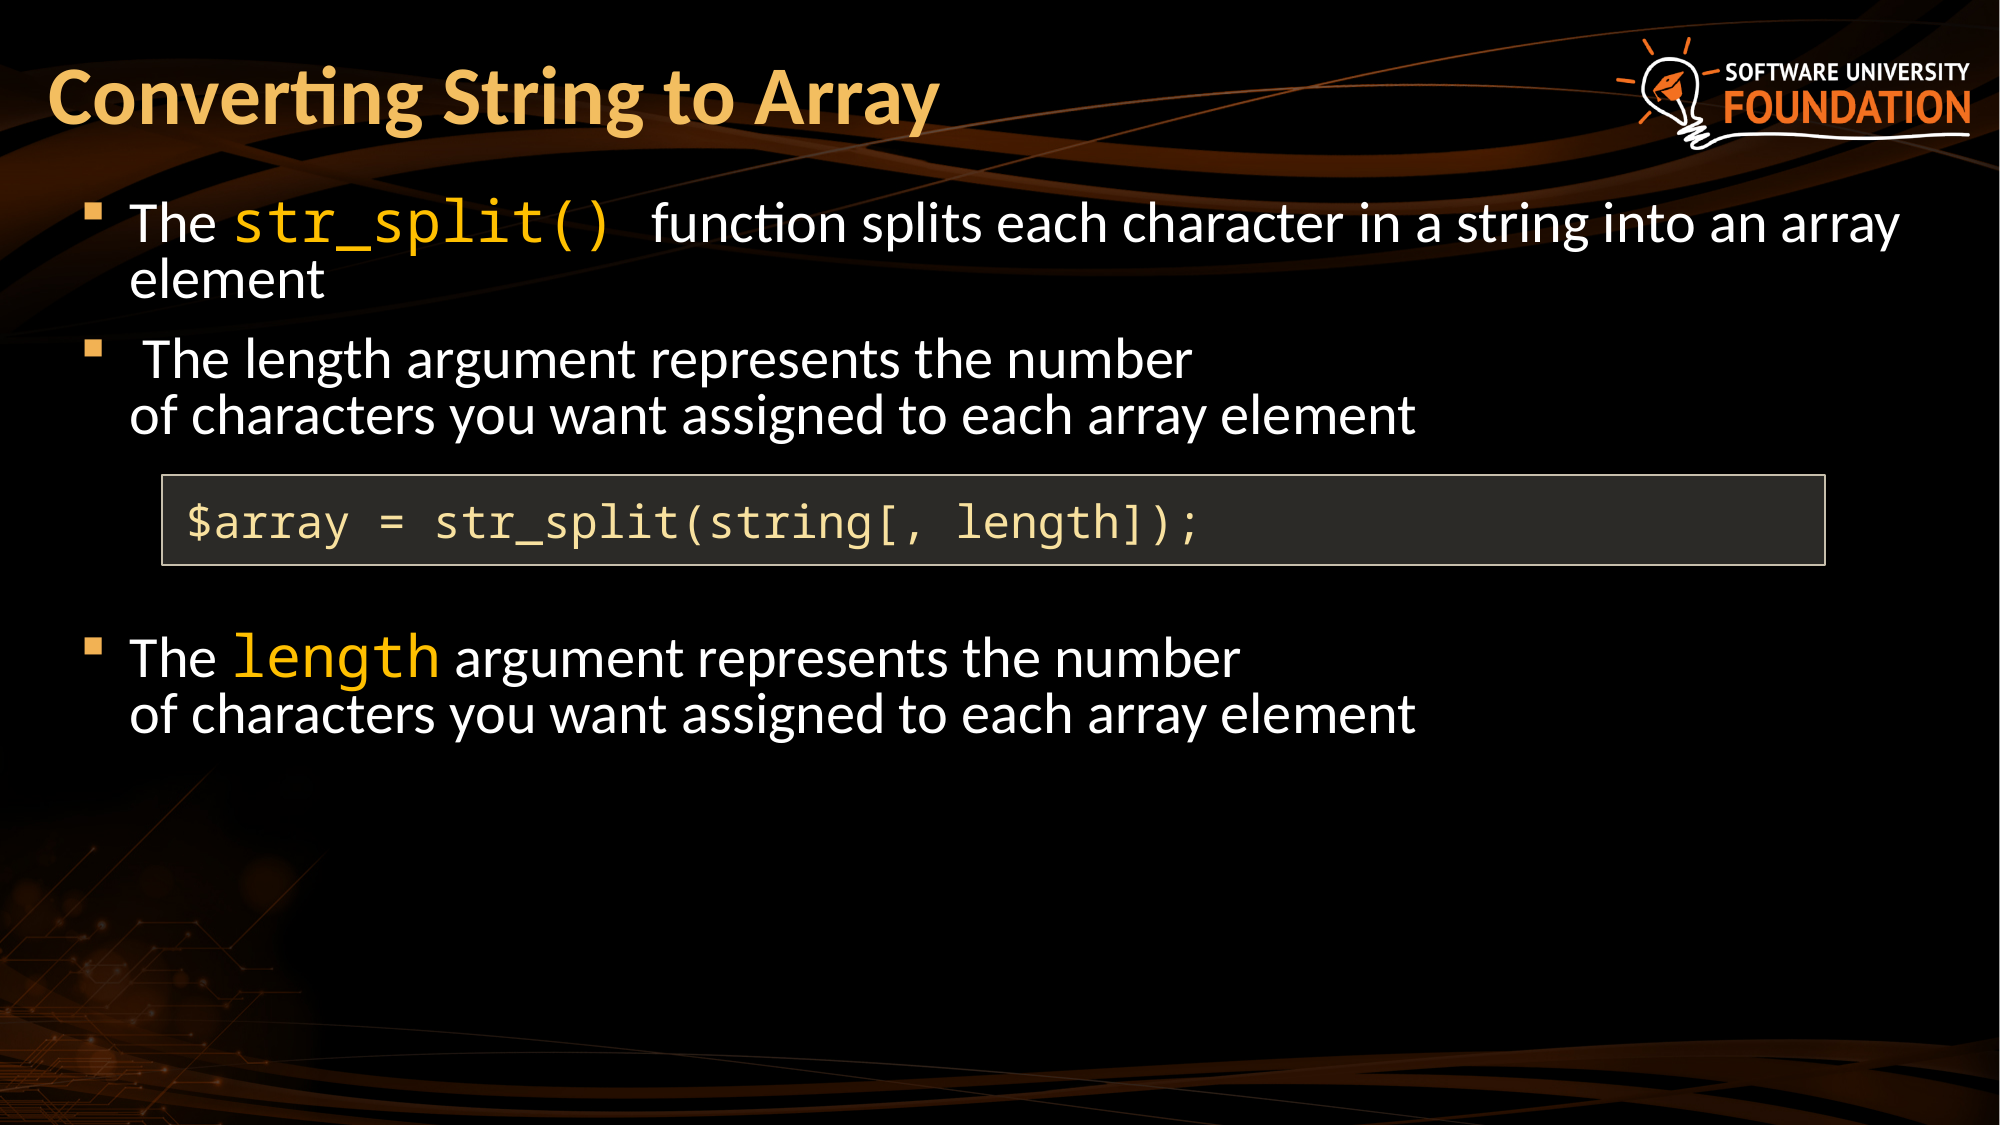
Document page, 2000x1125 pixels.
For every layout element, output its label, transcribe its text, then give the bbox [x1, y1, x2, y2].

list The str_split() function splits each character in a string into an array element The length argument represents the number of characters you want assigned to each array element The length argument represents the number of characters you want assigned to each array element [62, 191, 1999, 930]
text_box $array = str_split(string[, length]); [162, 474, 1825, 566]
title Converting String to Array [30, 6, 1602, 189]
picture [0, 0, 2000, 1125]
